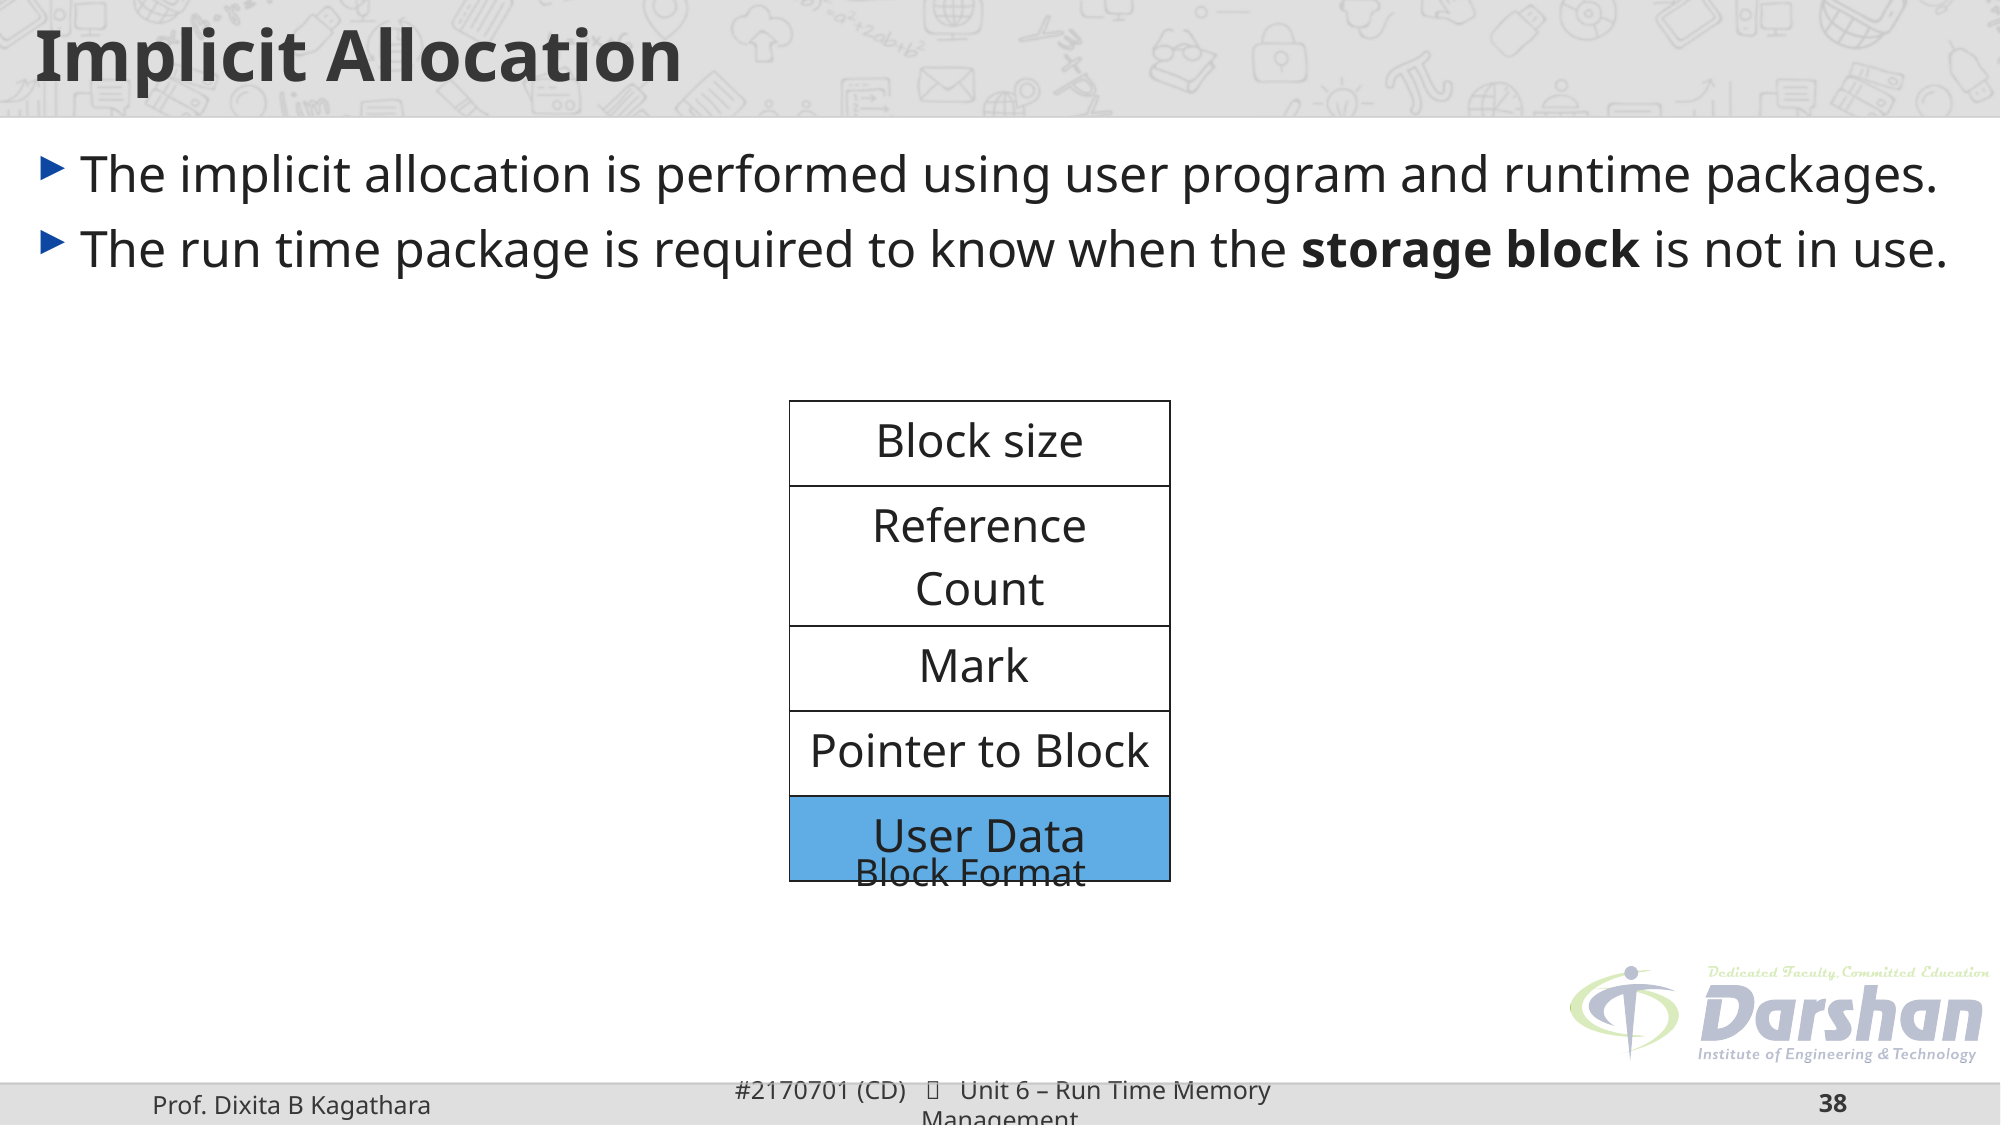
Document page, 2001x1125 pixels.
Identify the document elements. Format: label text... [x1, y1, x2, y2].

table_cell Pointer to Block [790, 712, 1169, 795]
table_cell Reference Count [790, 487, 1169, 625]
table_cell Mark [790, 627, 1169, 710]
text_box Block Format [788, 848, 1153, 896]
table_cell User Data [790, 797, 1169, 880]
list The implicit allocation is performed using user program and runtime packages. The run time package is required to know when the storage block is not in use. [21, 141, 1979, 330]
title Implicit Allocation [0, 0, 2000, 117]
table_header Block size [790, 402, 1169, 485]
